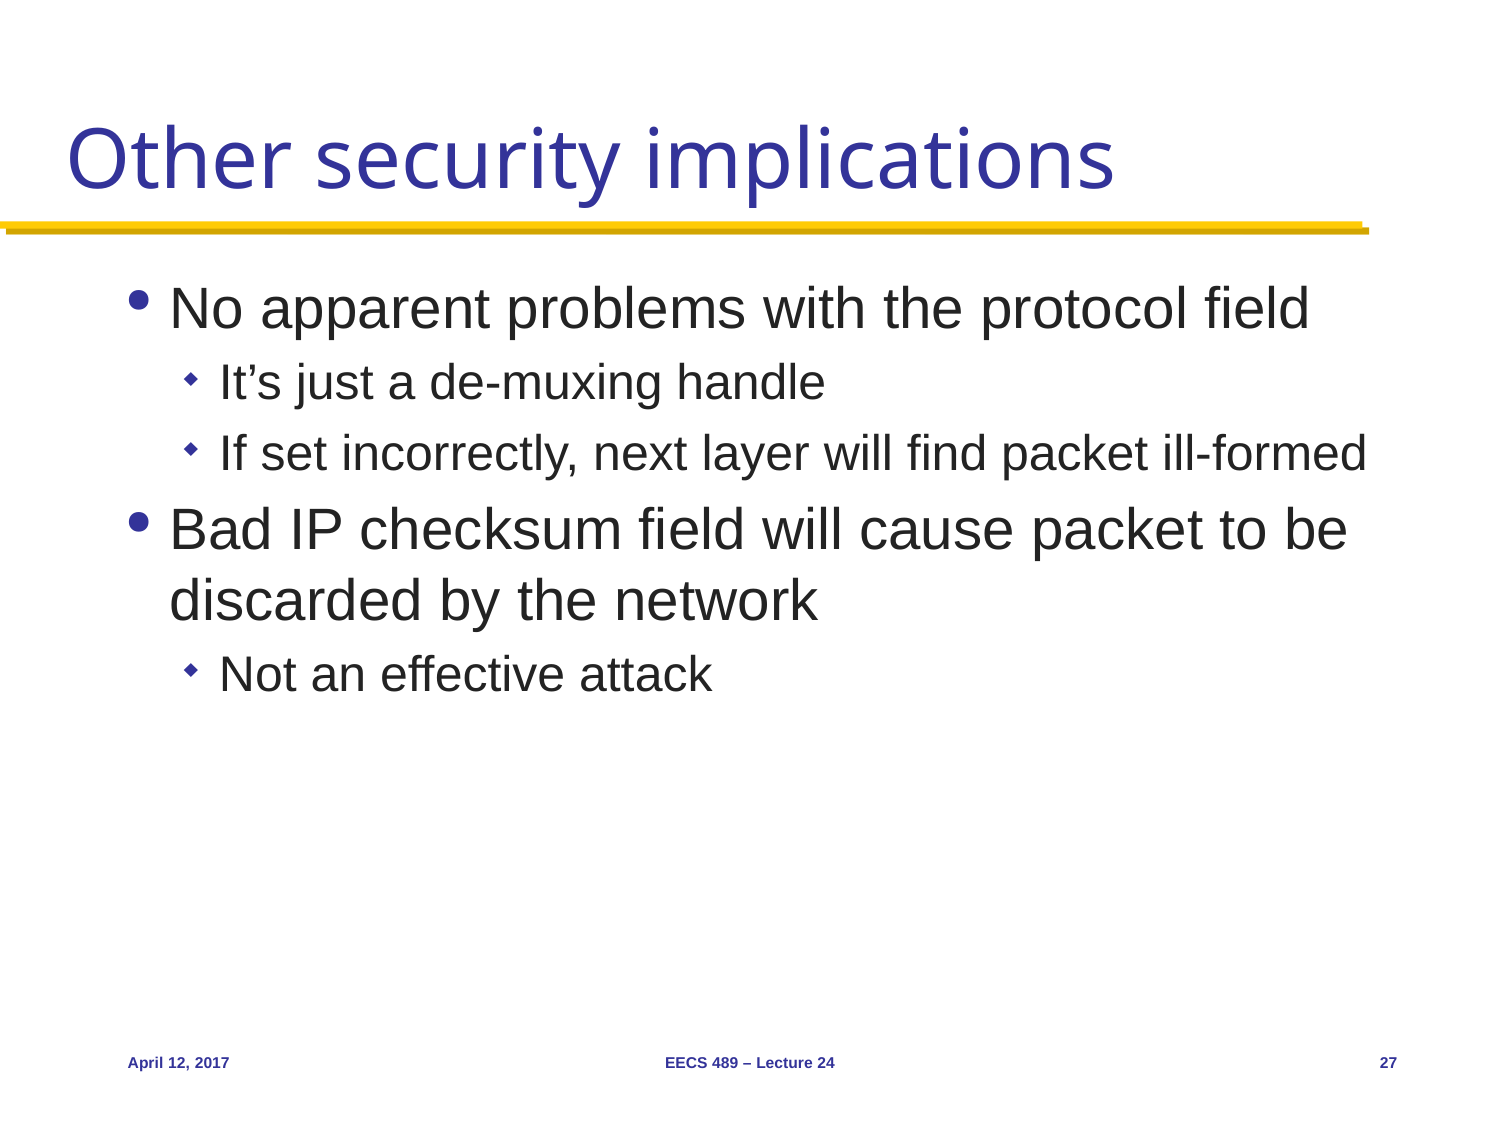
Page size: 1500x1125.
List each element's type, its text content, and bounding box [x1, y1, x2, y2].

title Other security implications [49, 24, 1451, 213]
slide_number 27 [1312, 1024, 1413, 1101]
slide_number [112, 1024, 426, 1101]
list No apparent problems with the protocol field It’s just a de-muxing handle If set incorrectly, next layer will find packet ill-formed Bad IP checksum field will cause packet to be discarded by the network Not an effective attack [112, 262, 1413, 988]
footer EECS 489 – Lecture 24 [512, 1024, 988, 1101]
